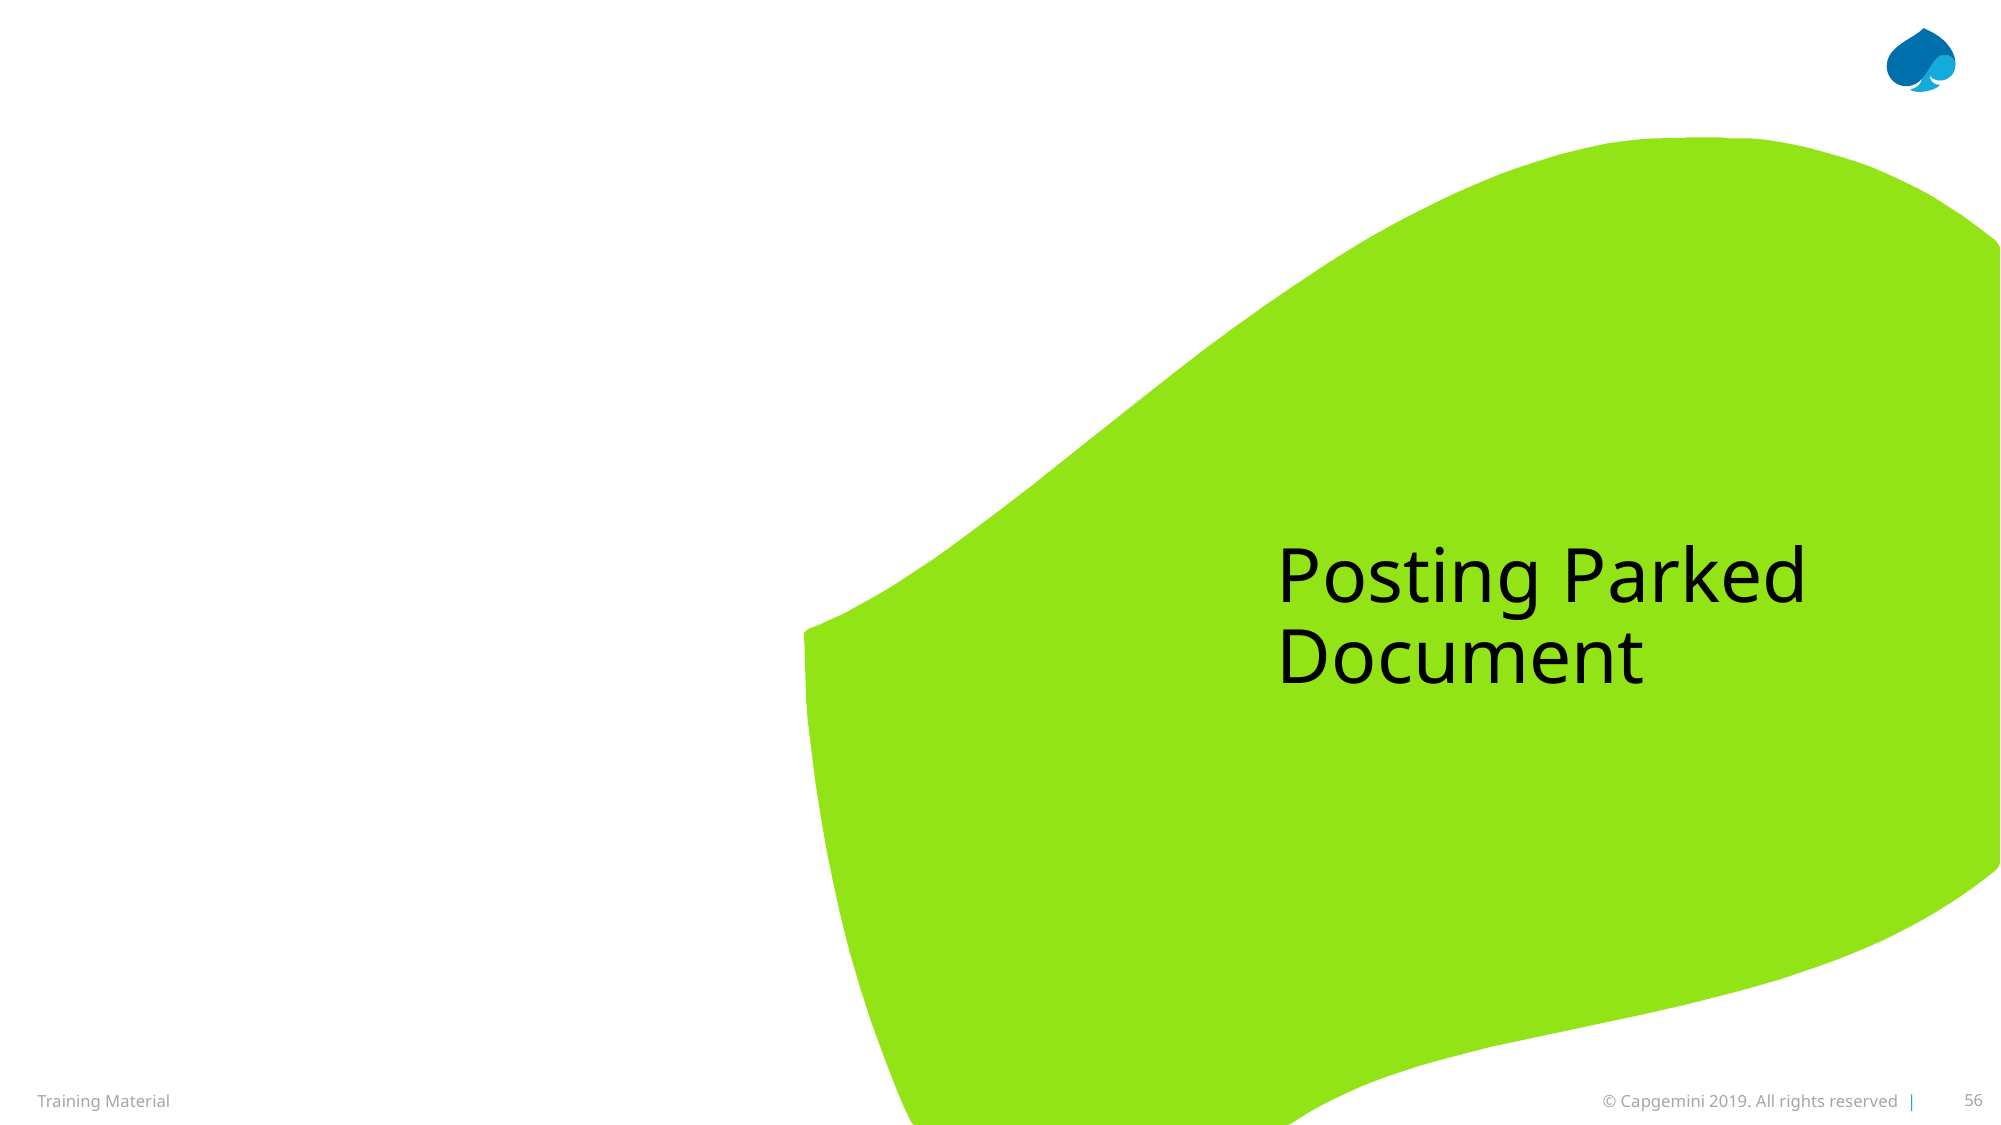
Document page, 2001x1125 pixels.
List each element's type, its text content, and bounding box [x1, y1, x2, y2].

list Posting Parked Document [1262, 359, 1922, 878]
